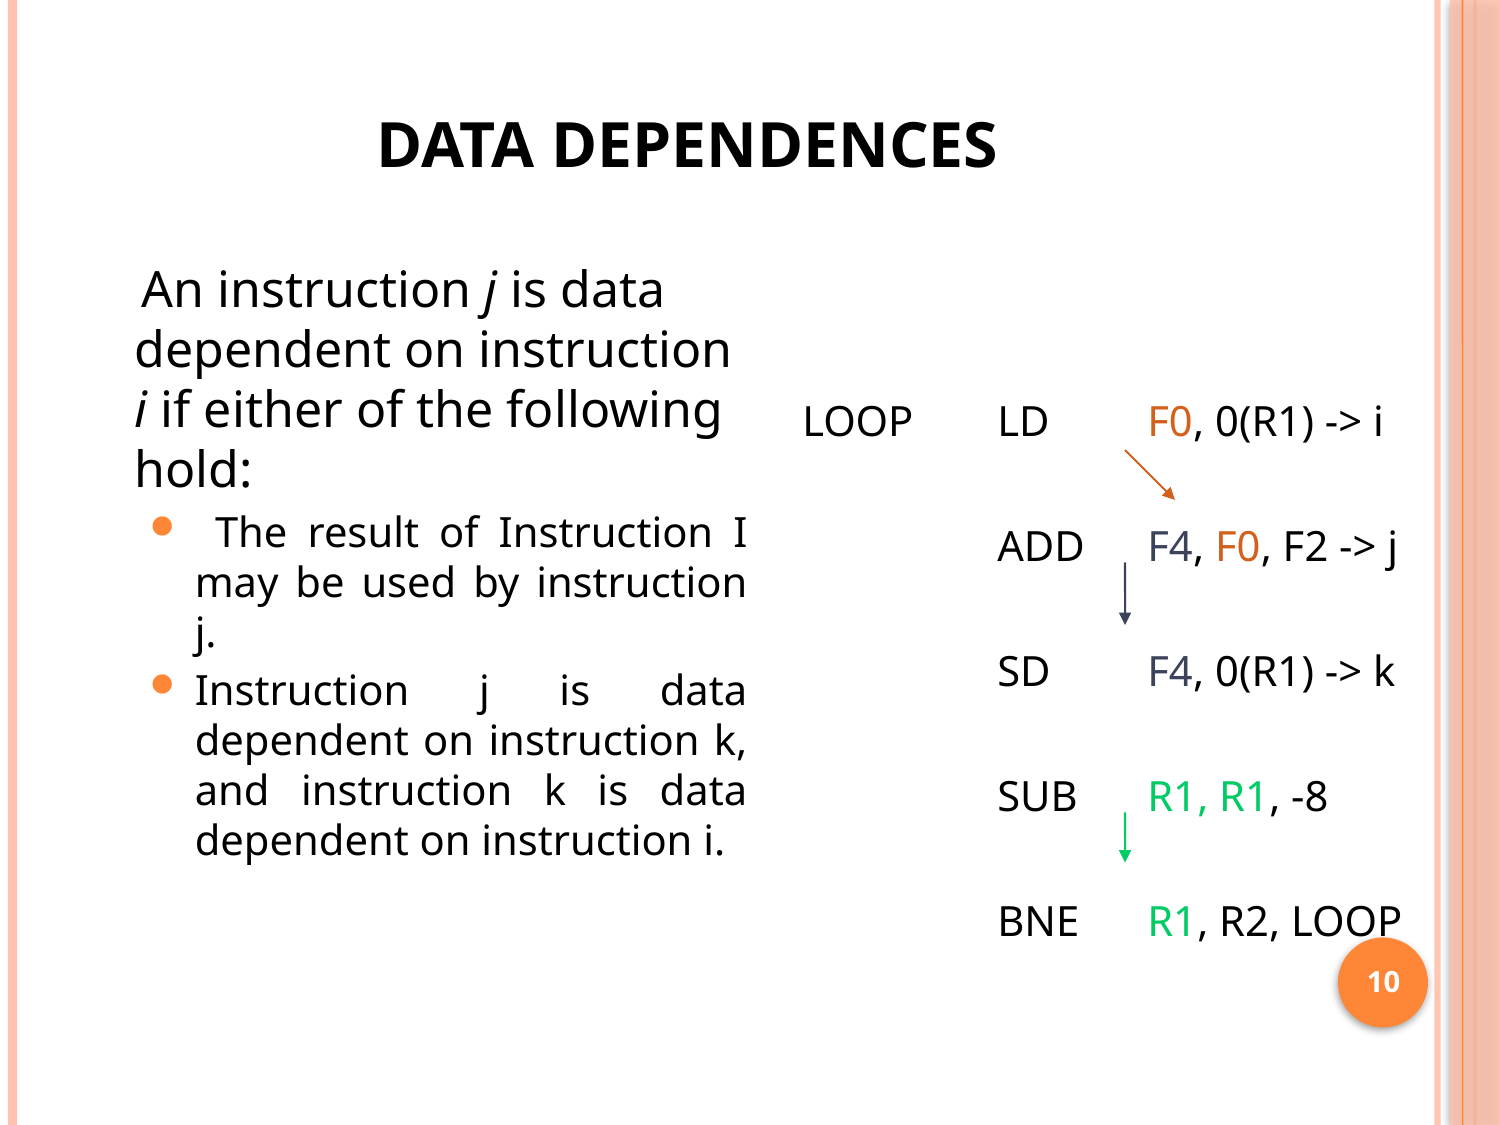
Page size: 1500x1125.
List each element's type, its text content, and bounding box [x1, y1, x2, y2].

title Data Dependences [75, 45, 1300, 188]
list LOOP LD F0, 0(R1) -> i ADD F4, F0, F2 -> j SD F4, 0(R1) -> k SUB R1, R1, -8 BNE R1, R2, LOOP [787, 387, 1500, 1063]
list An instruction j is data dependent on instruction i if either of the following hold: The result of Instruction I may be used by instruction j. Instruction j is data dependent on instruction k, and instruction k is data dependent on instruction i. [75, 249, 763, 925]
text_box [1118, 562, 1132, 625]
text_box [1118, 812, 1132, 863]
slide_number 10 [1333, 940, 1434, 1027]
text_box [1124, 449, 1175, 500]
